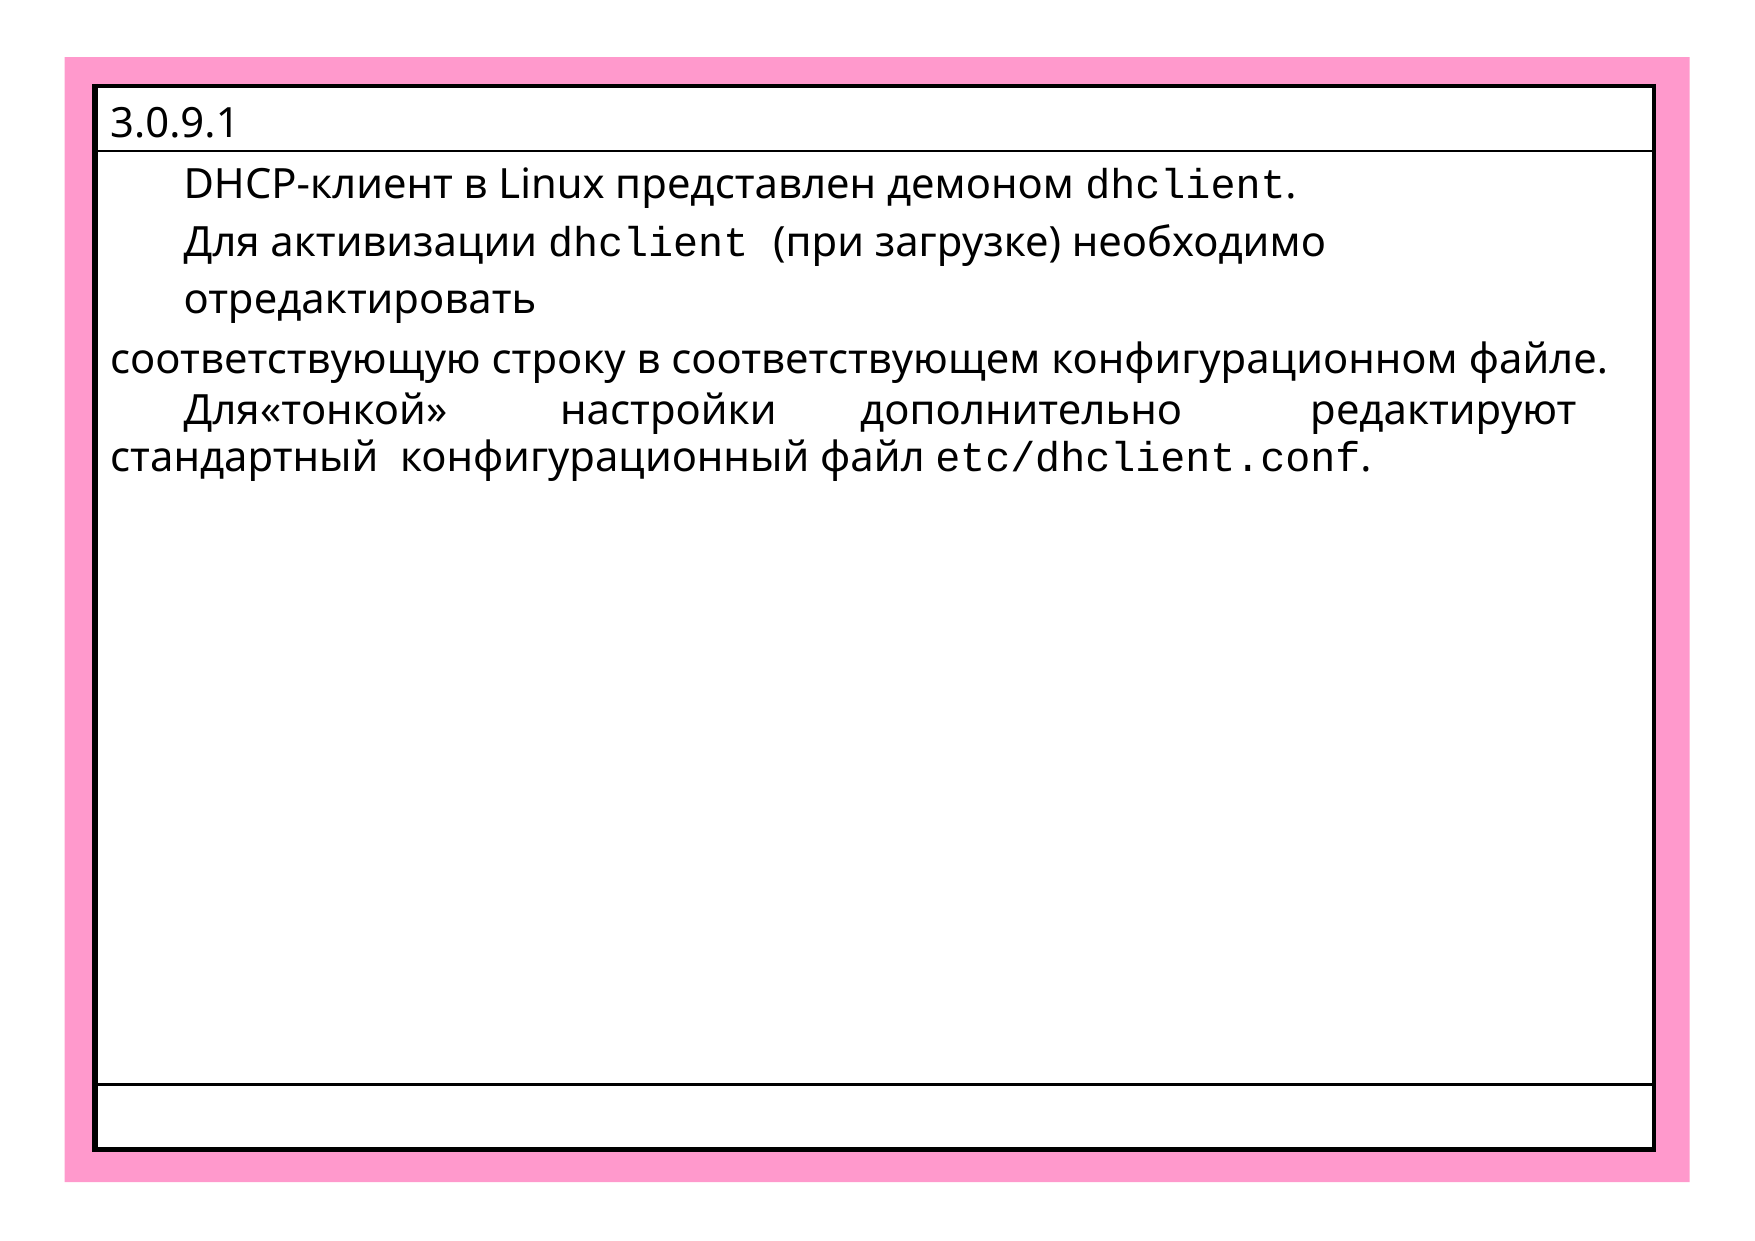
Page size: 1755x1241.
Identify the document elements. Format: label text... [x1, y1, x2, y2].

text_box [64, 57, 1690, 1183]
table_cell [98, 1086, 1652, 1147]
table_header 3.0.9.1 [98, 88, 1652, 150]
table_cell DHCP-клиент в Linux представлен демоном dhclient. Для активизации dhclient (при загрузке) необходимо отредактировать соответствующую строку в соответствующем конфигурационном файле. Для «тонкой» настройки дополнительно редактируют стандартный конфигурационный файл etc/dhclient.conf. [98, 152, 1652, 1083]
